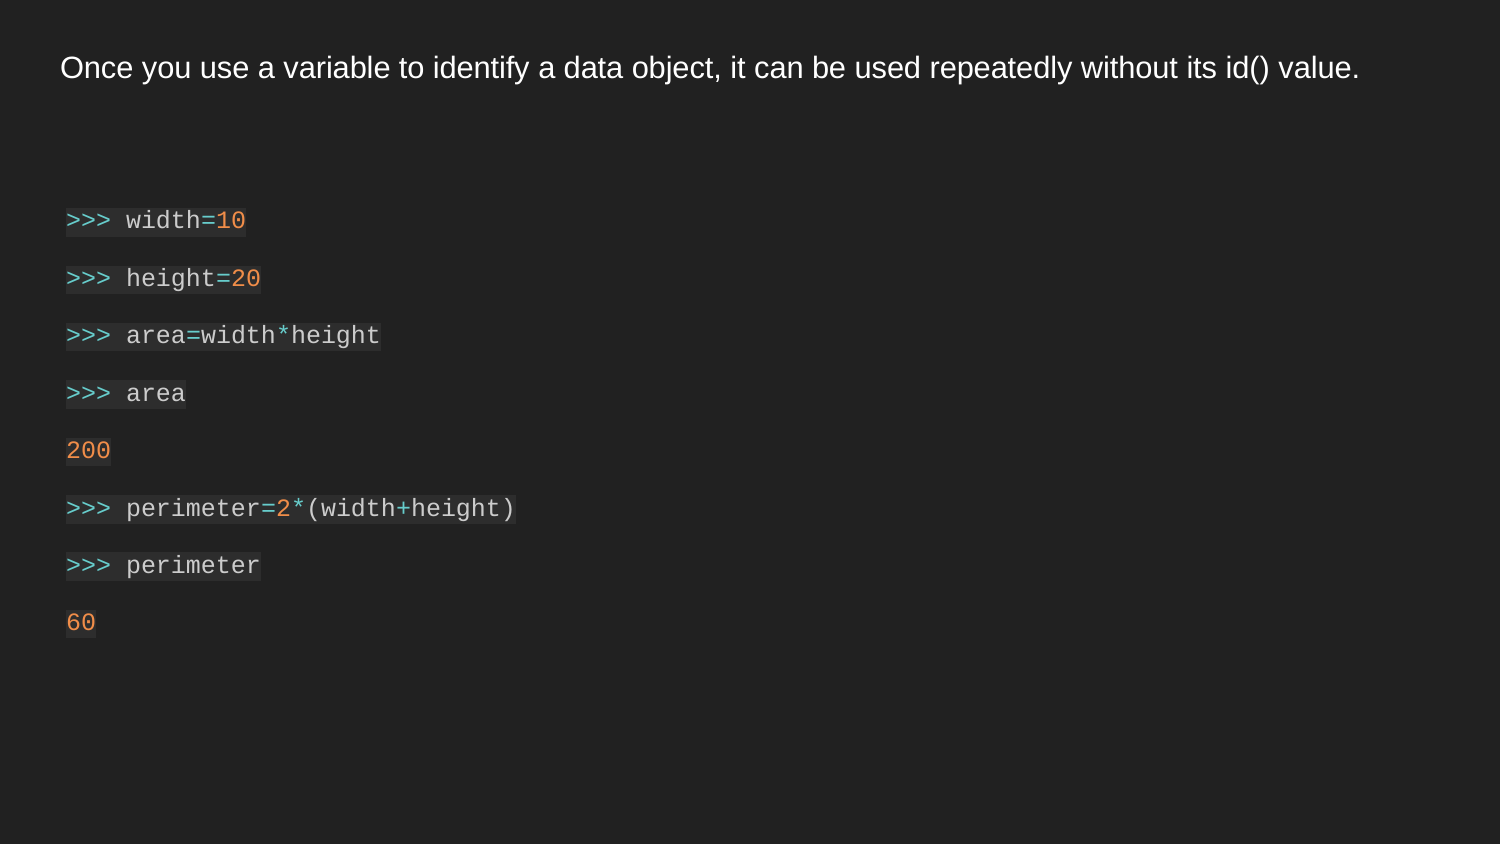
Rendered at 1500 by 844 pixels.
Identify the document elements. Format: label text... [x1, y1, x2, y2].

list >>> width=10 >>> height=20 >>> area=width*height >>> area 200 >>> perimeter=2*(width+height) >>> perimeter 60 [51, 189, 1449, 750]
title Once you use a variable to identify a data object, it can be used repeatedly without its id() value. [45, 36, 1443, 131]
